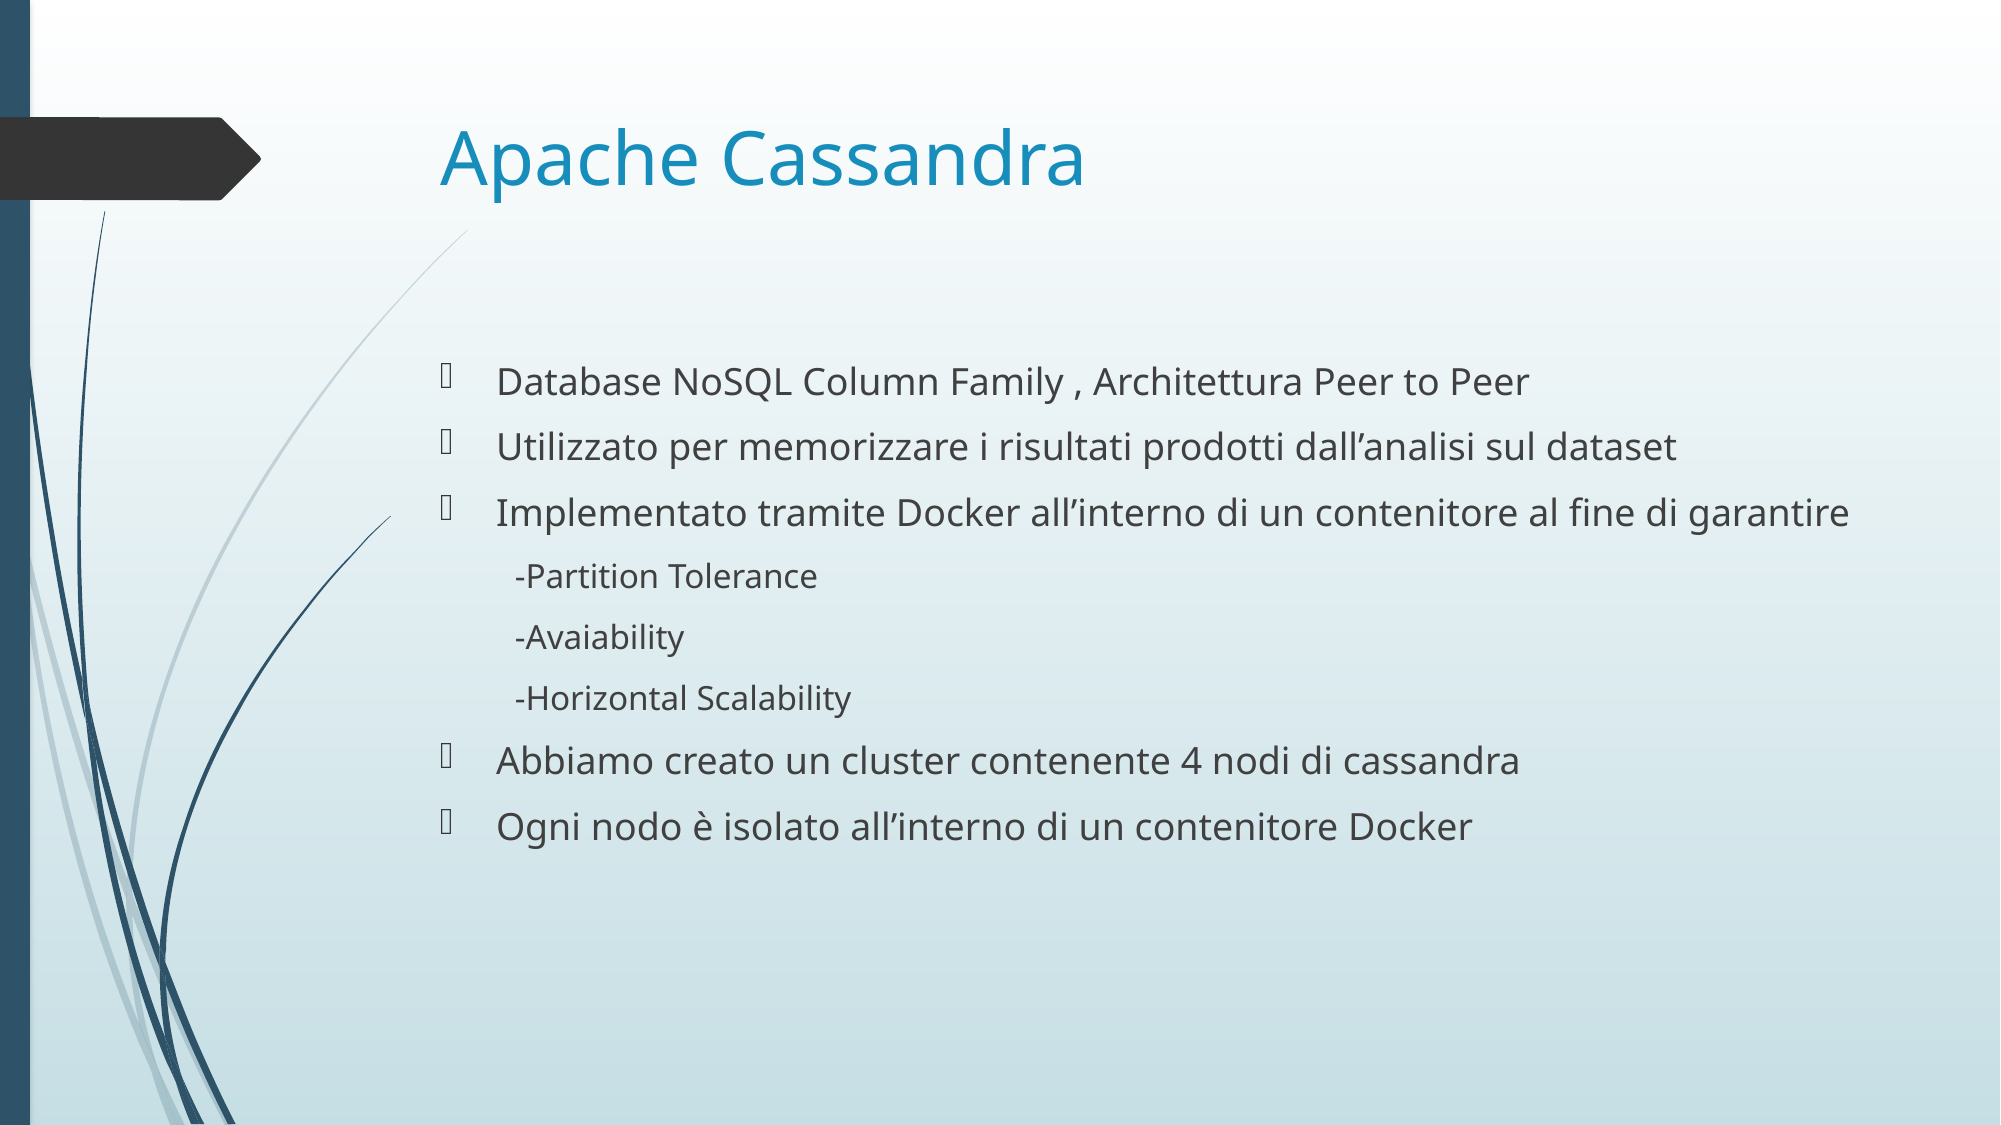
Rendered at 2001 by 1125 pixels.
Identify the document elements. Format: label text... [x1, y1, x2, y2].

list Database NoSQL Column Family , Architettura Peer to Peer Utilizzato per memorizzare i risultati prodotti dall’analisi sul dataset Implementato tramite Docker all’interno di un contenitore al fine di garantire -Partition Tolerance -Avaiability -Horizontal Scalability Abbiamo creato un cluster contenente 4 nodi di cassandra Ogni nodo è isolato all’interno di un contenitore Docker [424, 350, 1888, 970]
title Apache Cassandra [425, 102, 1888, 313]
